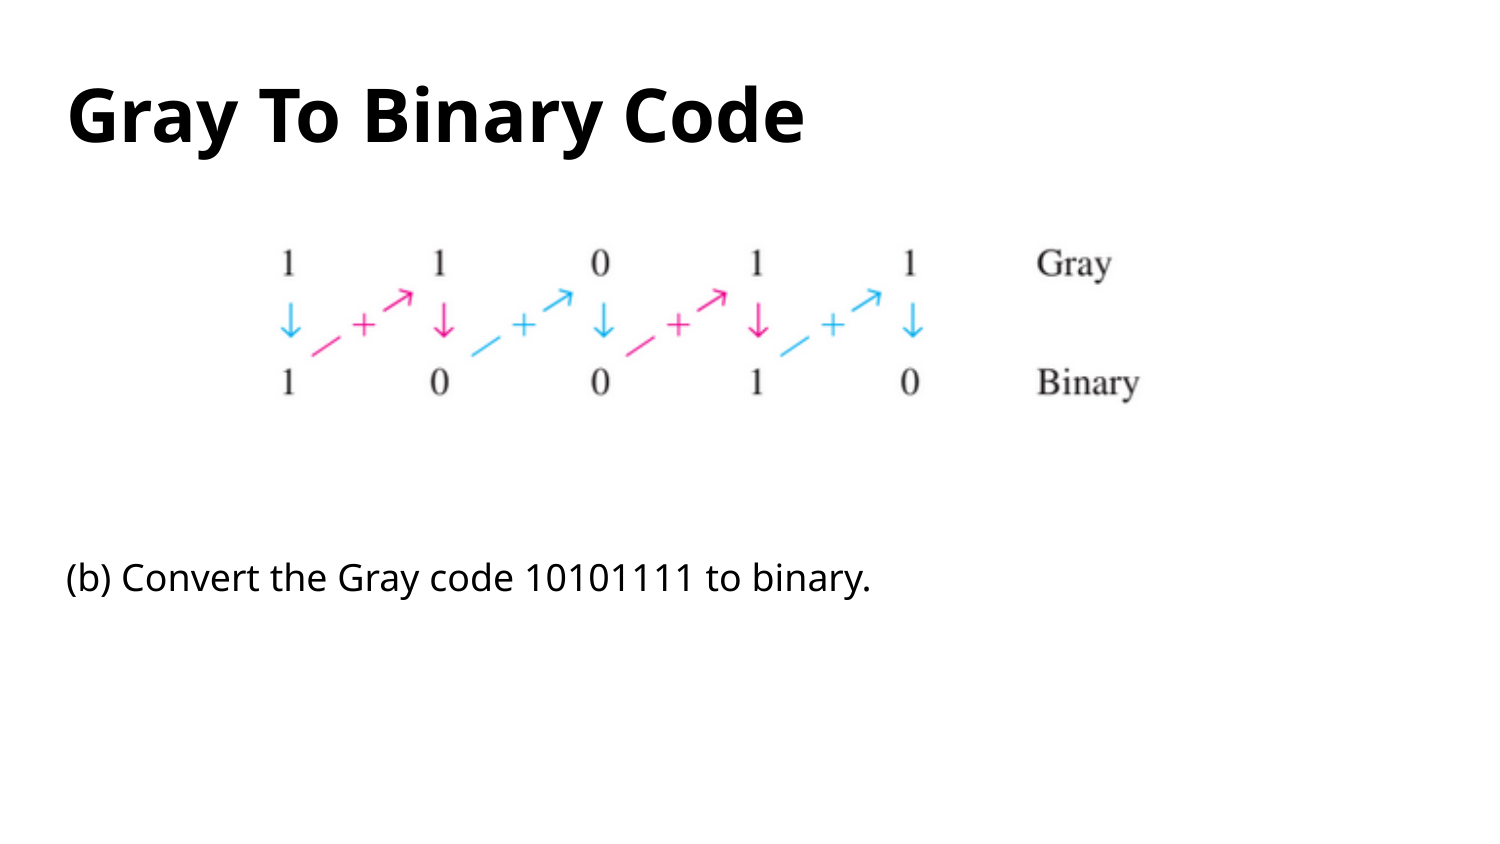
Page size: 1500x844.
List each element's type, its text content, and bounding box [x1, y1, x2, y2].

picture [264, 230, 1196, 423]
title Gray To Binary Code [51, 48, 1449, 180]
list (b) Convert the Gray code 10101111 to binary. [51, 201, 1449, 750]
